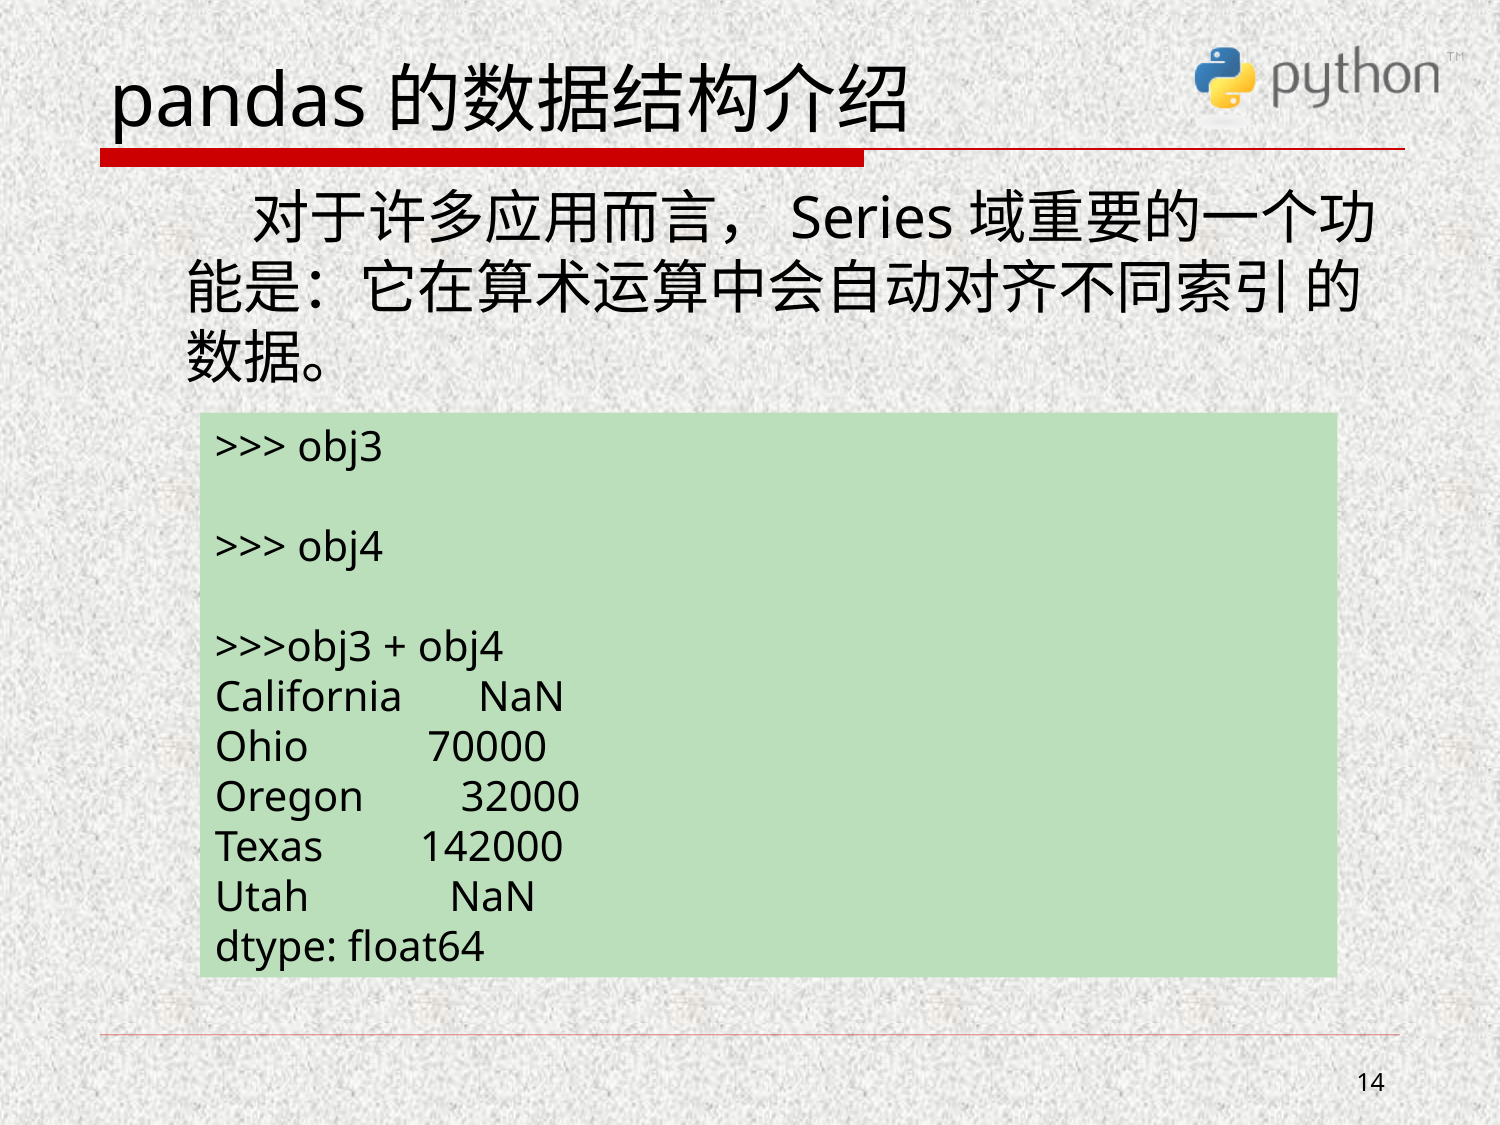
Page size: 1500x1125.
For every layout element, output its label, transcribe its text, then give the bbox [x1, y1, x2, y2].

title pandas的数据结构介绍 [94, 50, 1407, 149]
list 对于许多应用而言，Series域重要的一个功能是：它在算术运算中会自动对齐不同索引 的数据。 [92, 172, 1406, 988]
picture [0, 0, 1500, 1125]
text_box >>> obj3 >>> obj4 >>>obj3 + obj4 California NaN Ohio 70000 Oregon 32000 Texas 142000 Utah NaN dtype: float64 [199, 412, 1338, 978]
slide_number 14 [1074, 1058, 1401, 1103]
